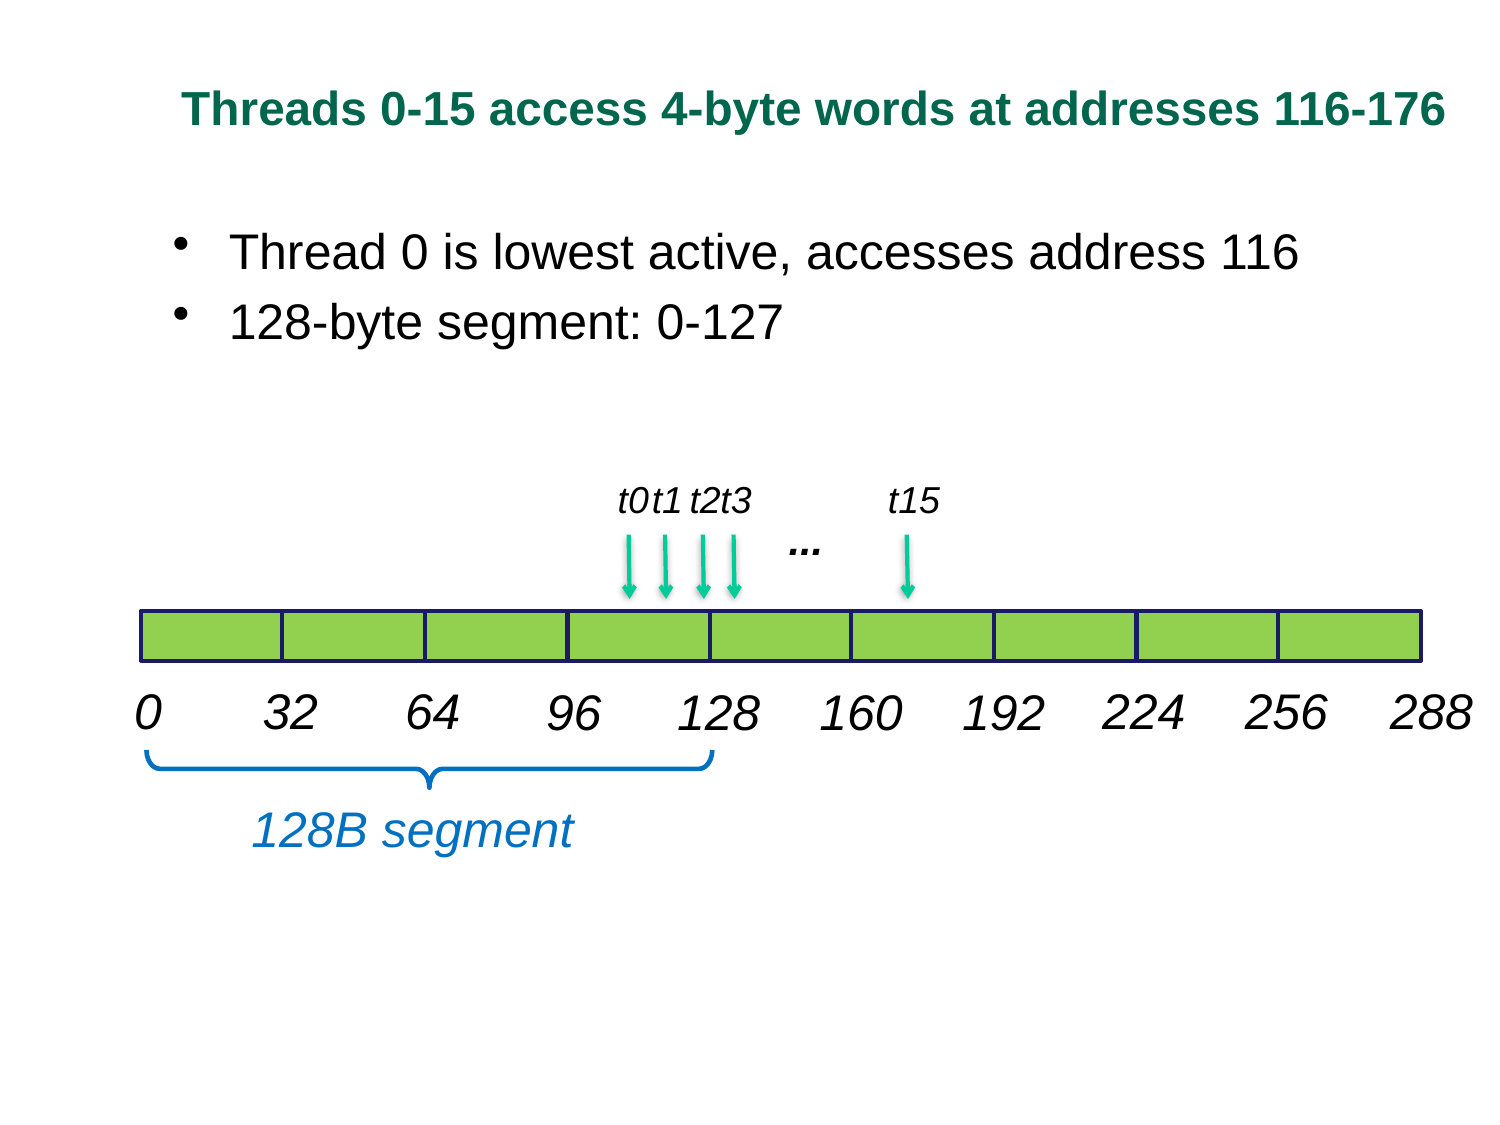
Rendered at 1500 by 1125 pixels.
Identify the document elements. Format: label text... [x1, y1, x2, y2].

text_box ... [773, 506, 839, 572]
text_box t2 [674, 468, 705, 529]
text_box [708, 609, 849, 663]
text_box 288 [1375, 672, 1488, 748]
text_box t15 [873, 468, 955, 529]
text_box t0 [603, 468, 664, 529]
list Thread 0 is lowest active, accesses address 116 128-byte segment: 0-127 [157, 211, 1444, 399]
text_box t3 [705, 468, 767, 529]
text_box [1138, 609, 1276, 663]
text_box 128 [662, 673, 776, 748]
text_box [569, 609, 708, 663]
text_box 0 [119, 672, 177, 748]
text_box [427, 609, 569, 663]
text_box 256 [1230, 672, 1343, 748]
text_box 160 [804, 673, 918, 748]
text_box 32 [247, 672, 333, 748]
text_box 64 [390, 672, 476, 748]
text_box [849, 609, 996, 663]
text_box 192 [947, 673, 1061, 748]
text_box [139, 609, 280, 663]
text_box [280, 609, 427, 663]
title Threads 0-15 access 4-byte words at addresses 116-176 [157, 44, 1471, 234]
text_box 128B segment [236, 790, 589, 866]
text_box t1 [664, 468, 674, 529]
text_box [145, 749, 714, 789]
text_box 96 [531, 673, 617, 748]
text_box 224 [1087, 672, 1201, 748]
text_box [996, 609, 1138, 663]
text_box [1276, 609, 1423, 663]
